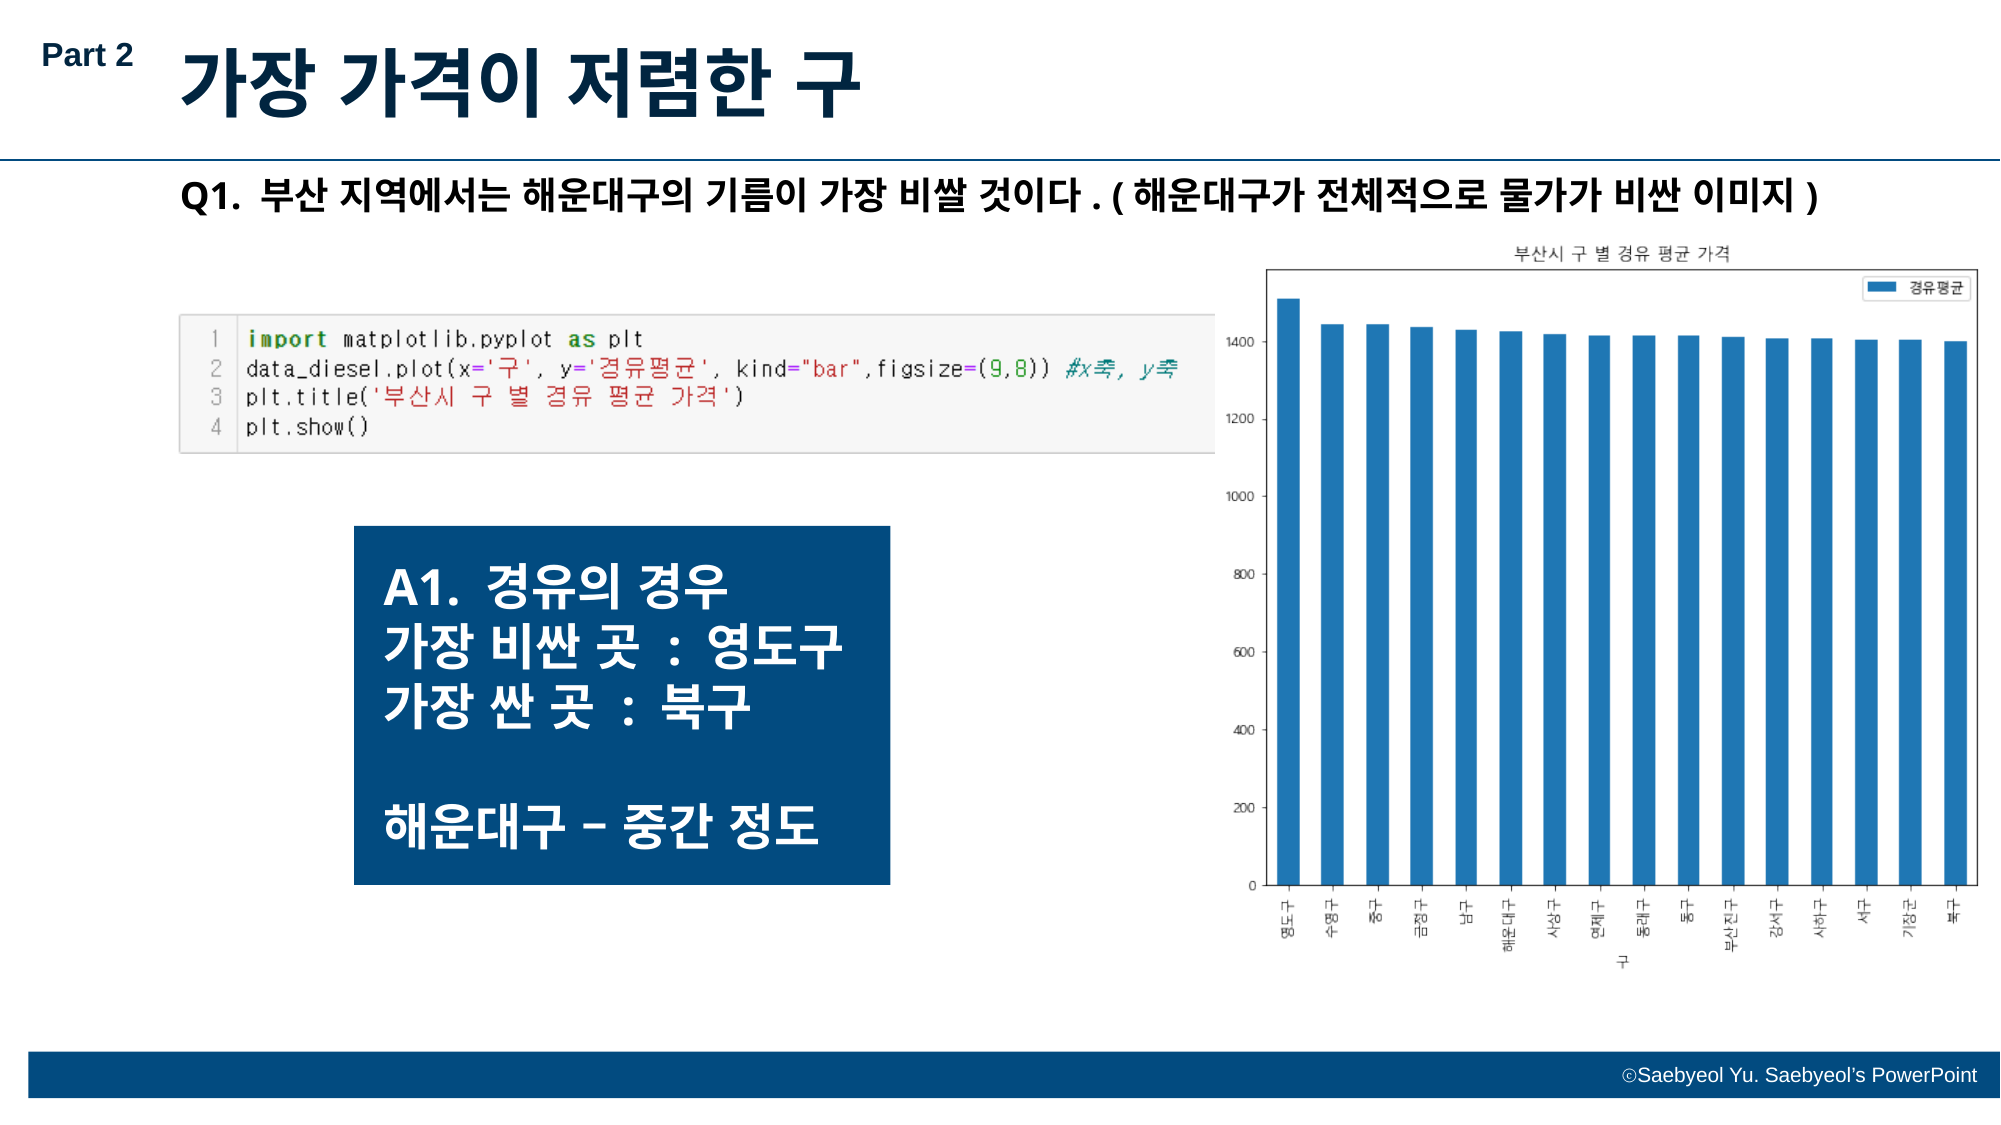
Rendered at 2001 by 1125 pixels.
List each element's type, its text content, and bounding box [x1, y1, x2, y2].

text_box Q1. 부산 지역에서는 해운대구의 기름이 가장 비쌀 것이다. (해운대구가 전체적으로 물가가 비싼 이미지) [165, 164, 1875, 225]
text_box 가장 가격이 저렴한 구 [164, 28, 913, 134]
text_box A1. 경유의 경우 가장 비싼 곳 : 영도구 가장 싼 곳 : 북구 해운대구 – 중간 정도 [354, 525, 891, 885]
text_box Part 2 [26, 26, 165, 81]
picture [164, 238, 1987, 980]
